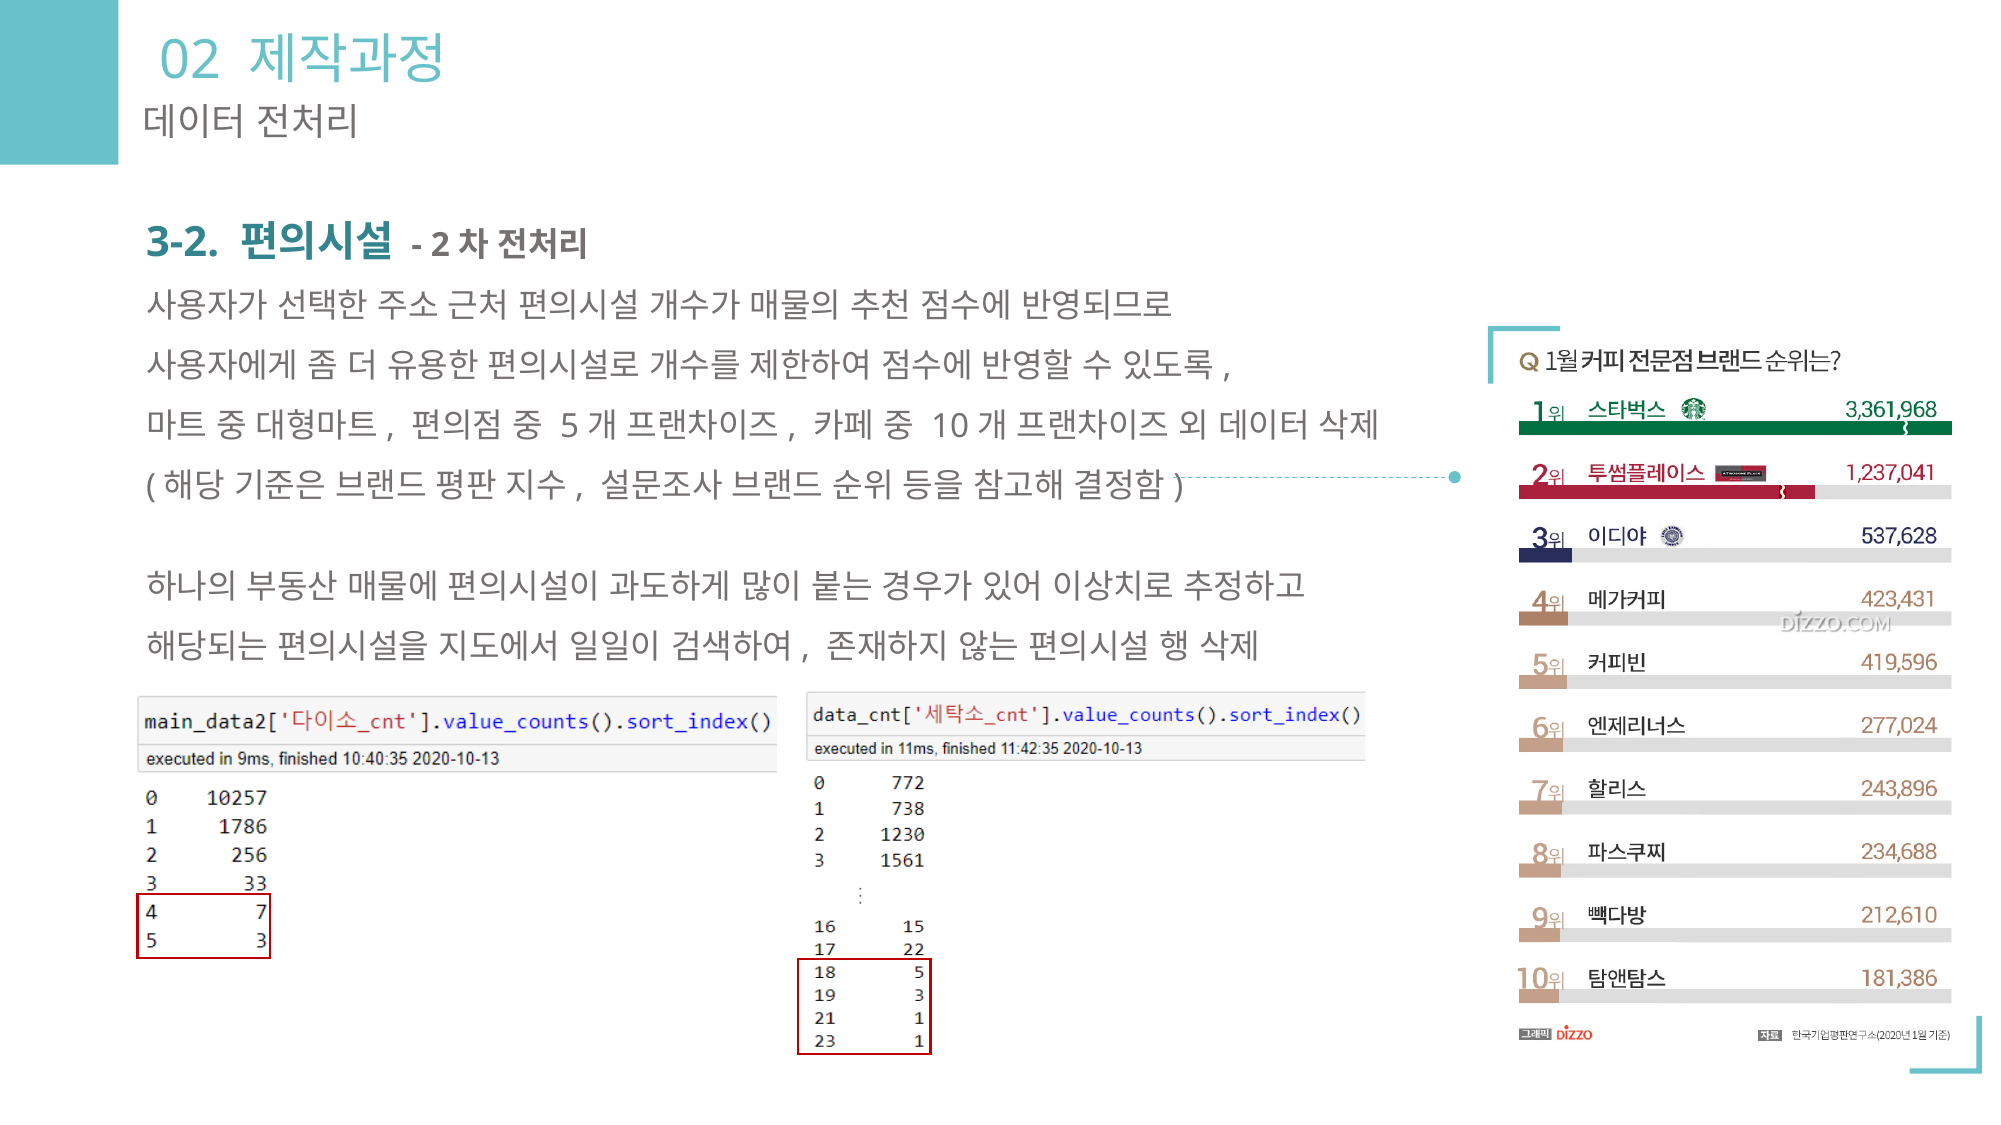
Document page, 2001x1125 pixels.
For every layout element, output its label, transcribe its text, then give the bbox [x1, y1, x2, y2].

text_box 02 제작과정 [144, 16, 464, 97]
picture [131, 687, 777, 958]
text_box . . . [849, 873, 880, 914]
text_box [0, 0, 119, 166]
text_box [1909, 1015, 1983, 1075]
picture [797, 914, 1366, 1053]
text_box [1487, 325, 1561, 343]
text_box 데이터 전처리 [128, 90, 376, 151]
picture [1487, 343, 1982, 1045]
picture [797, 687, 1366, 873]
text_box 3-2. 편의시설 - 2차 전처리 사용자가 선택한 주소 근처 편의시설 개수가 매물의 추천 점수에 반영되므로 사용자에게 좀 더 유용한 편의시설로 개수를 제한하여 점수에 반영할 수 있도록, 마트 중 대형마트, 편의점 중 5개 프랜차이즈, 카페 중 10개 프랜차이즈 외 데이터 삭제 (해당 기준은 브랜드 평판 지수, 설문조사 브랜드 순위 등을 참고해 결정함) 하나의 부동산 매물에 편의시설이 과도하게 많이 붙는 경우가 있어 이상치로 추정하고 해당되는 편의시설을 지도에서 일일이 검색하여, 존재하지 않는 편의시설 행 삭제 [131, 182, 1719, 673]
